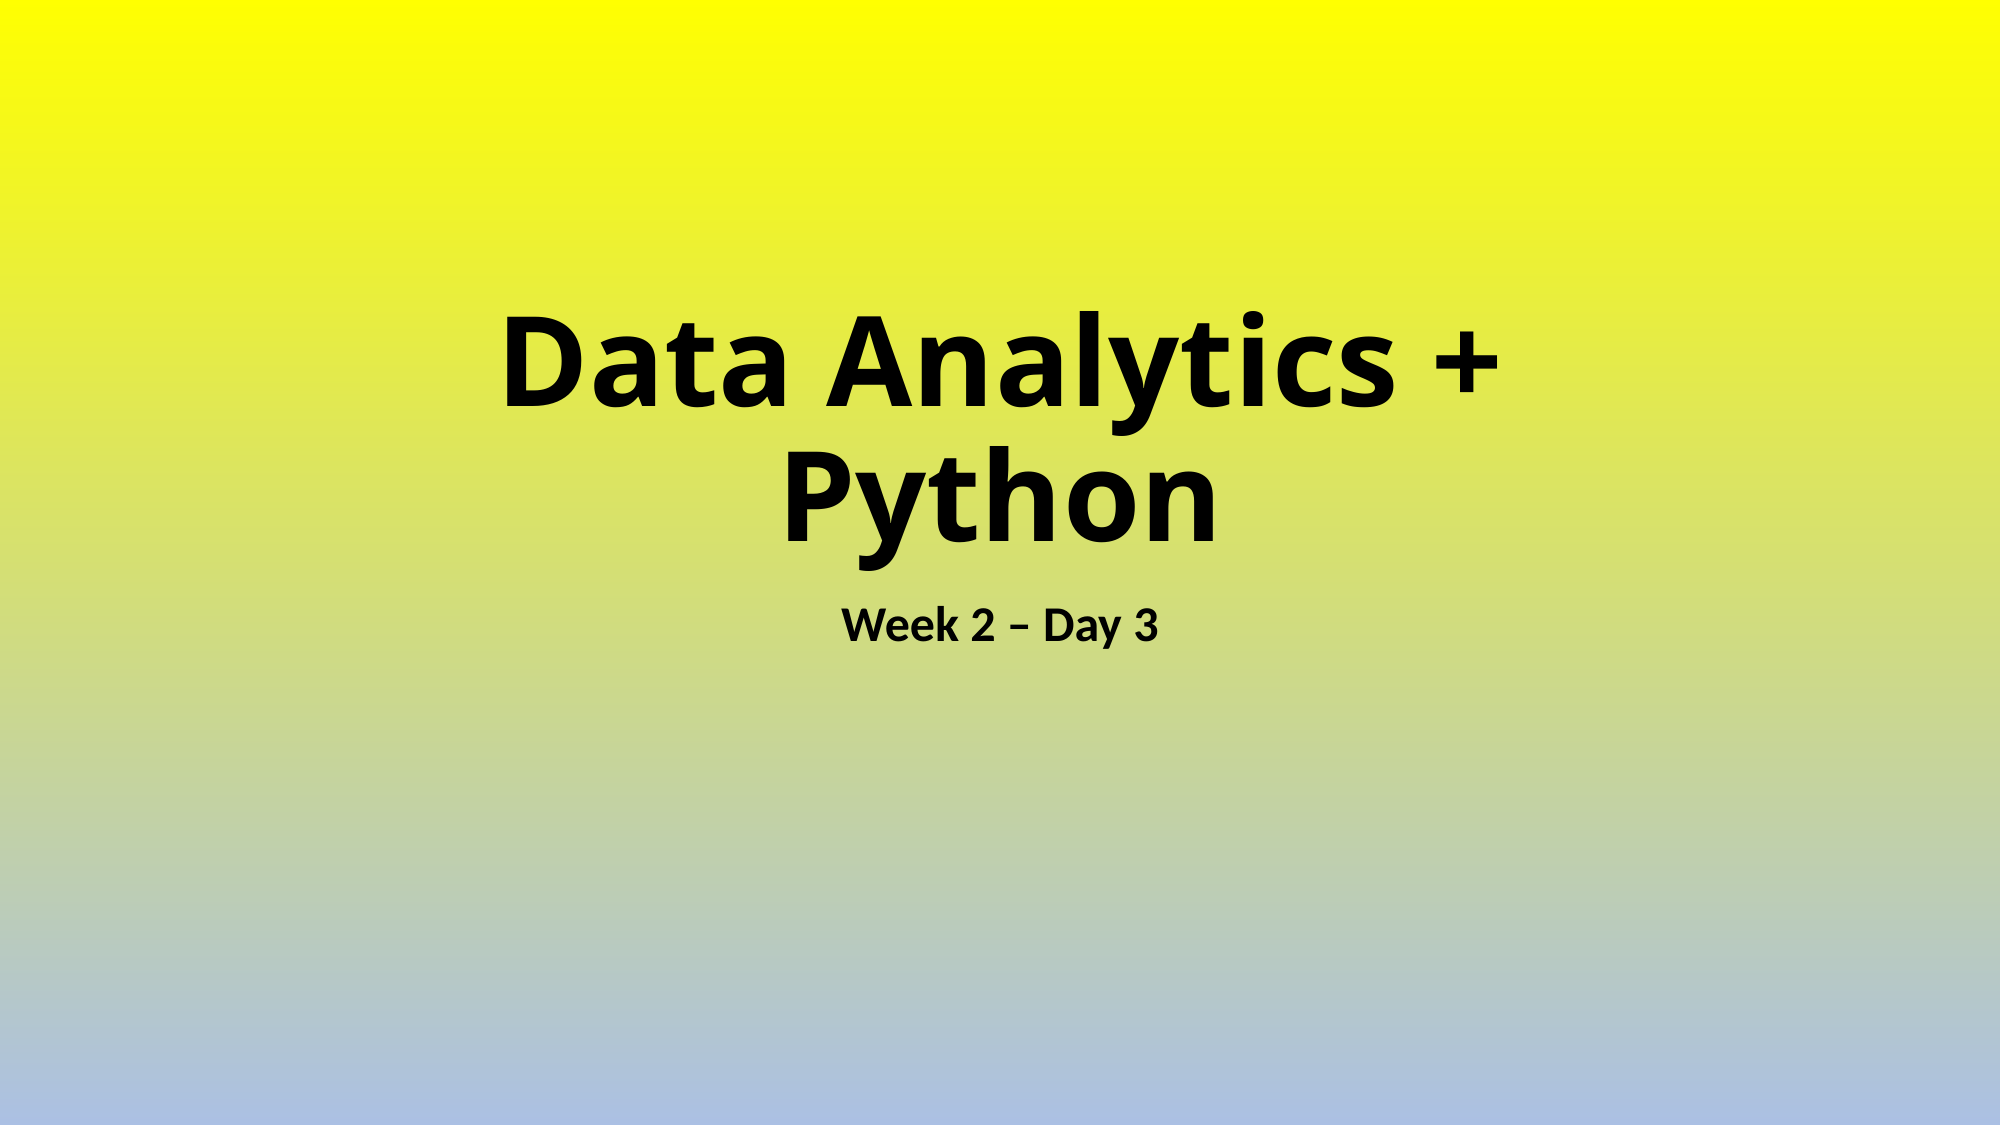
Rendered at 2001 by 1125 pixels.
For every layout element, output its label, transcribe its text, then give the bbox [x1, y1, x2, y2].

subtitle Week 2 – Day 3 [249, 590, 1750, 863]
title Data Analytics + Python [249, 184, 1750, 576]
